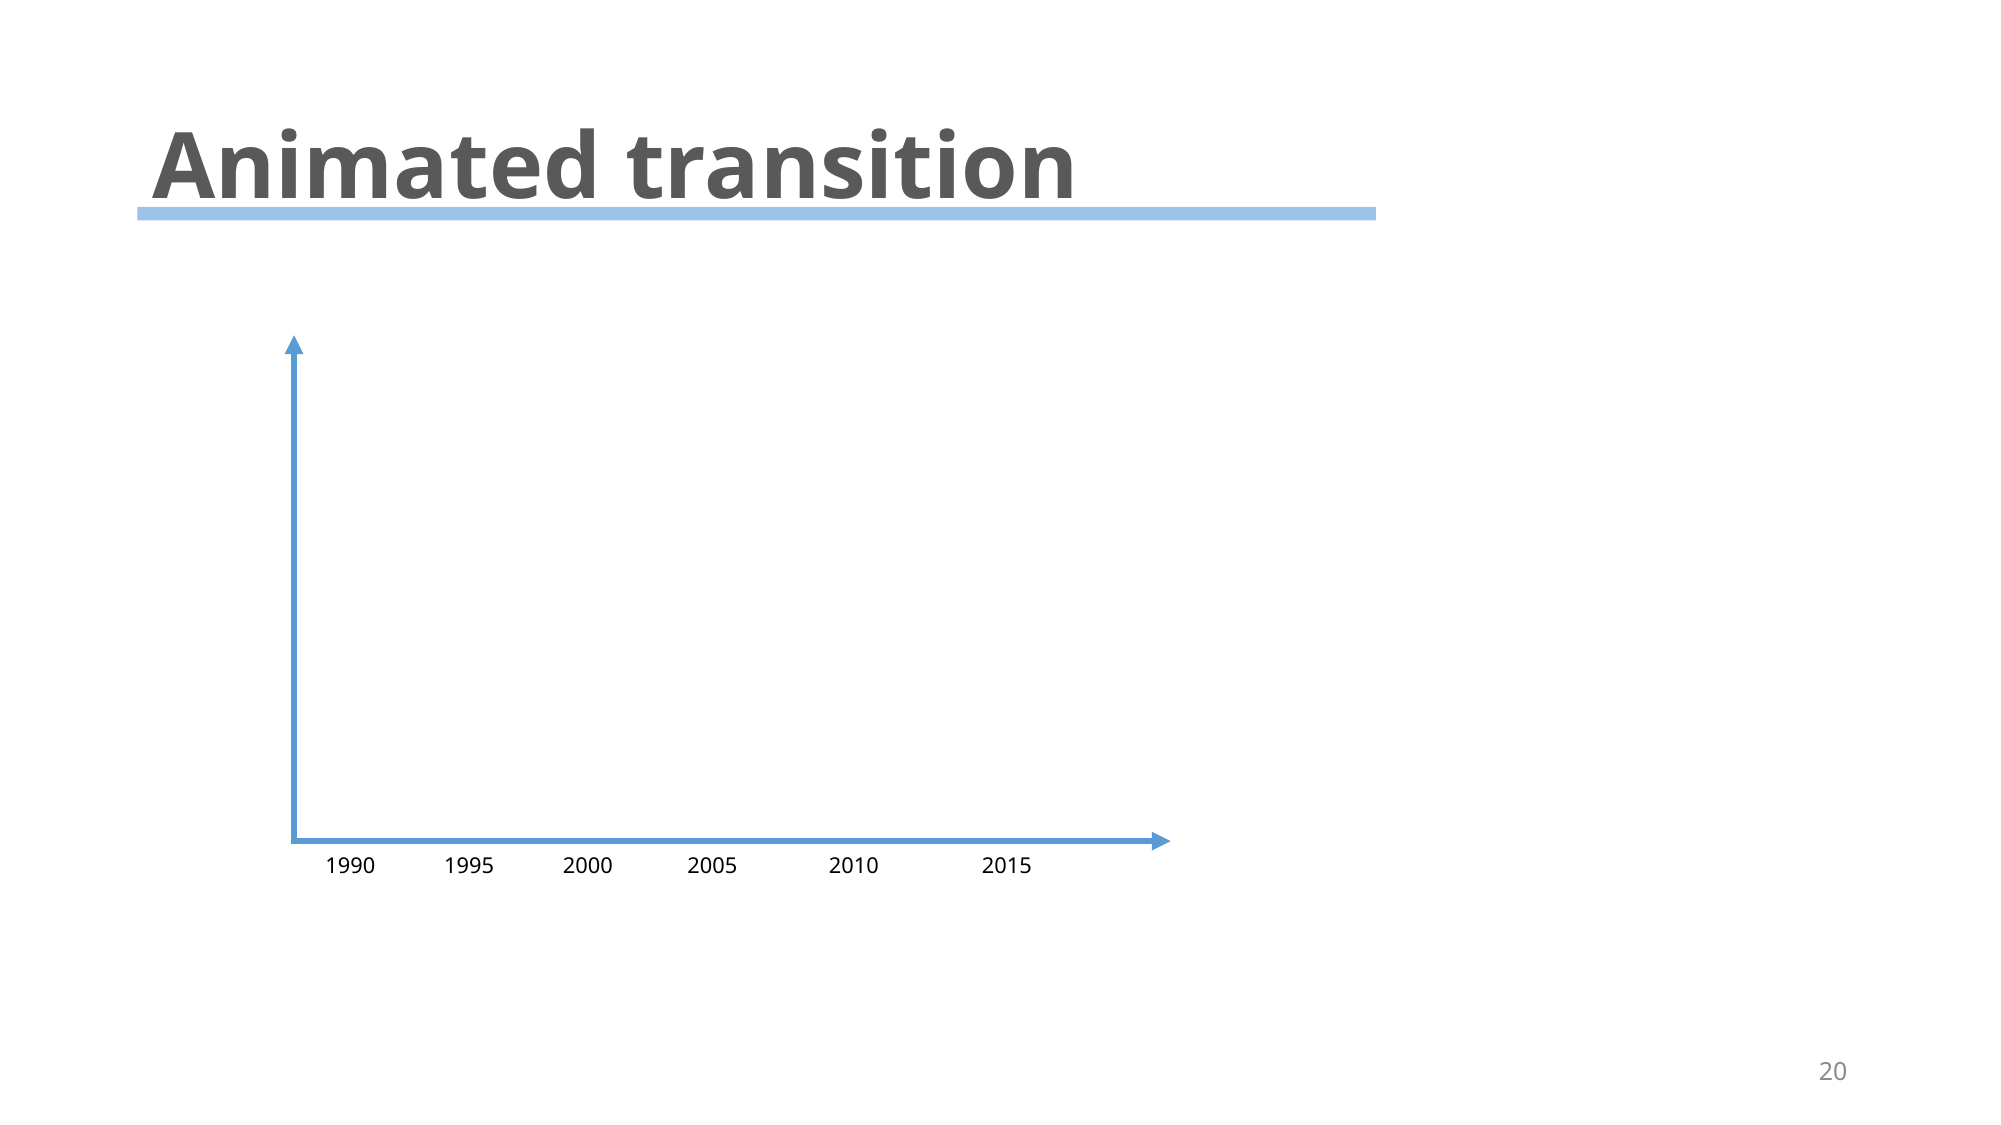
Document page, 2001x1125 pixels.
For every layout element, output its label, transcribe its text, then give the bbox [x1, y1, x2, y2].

title Animated transition [137, 59, 1863, 278]
text_box 1990 1995 2000 2005 2010 2015 [310, 844, 1155, 886]
slide_number 20 [1412, 1042, 1863, 1103]
text_box [136, 206, 1377, 221]
